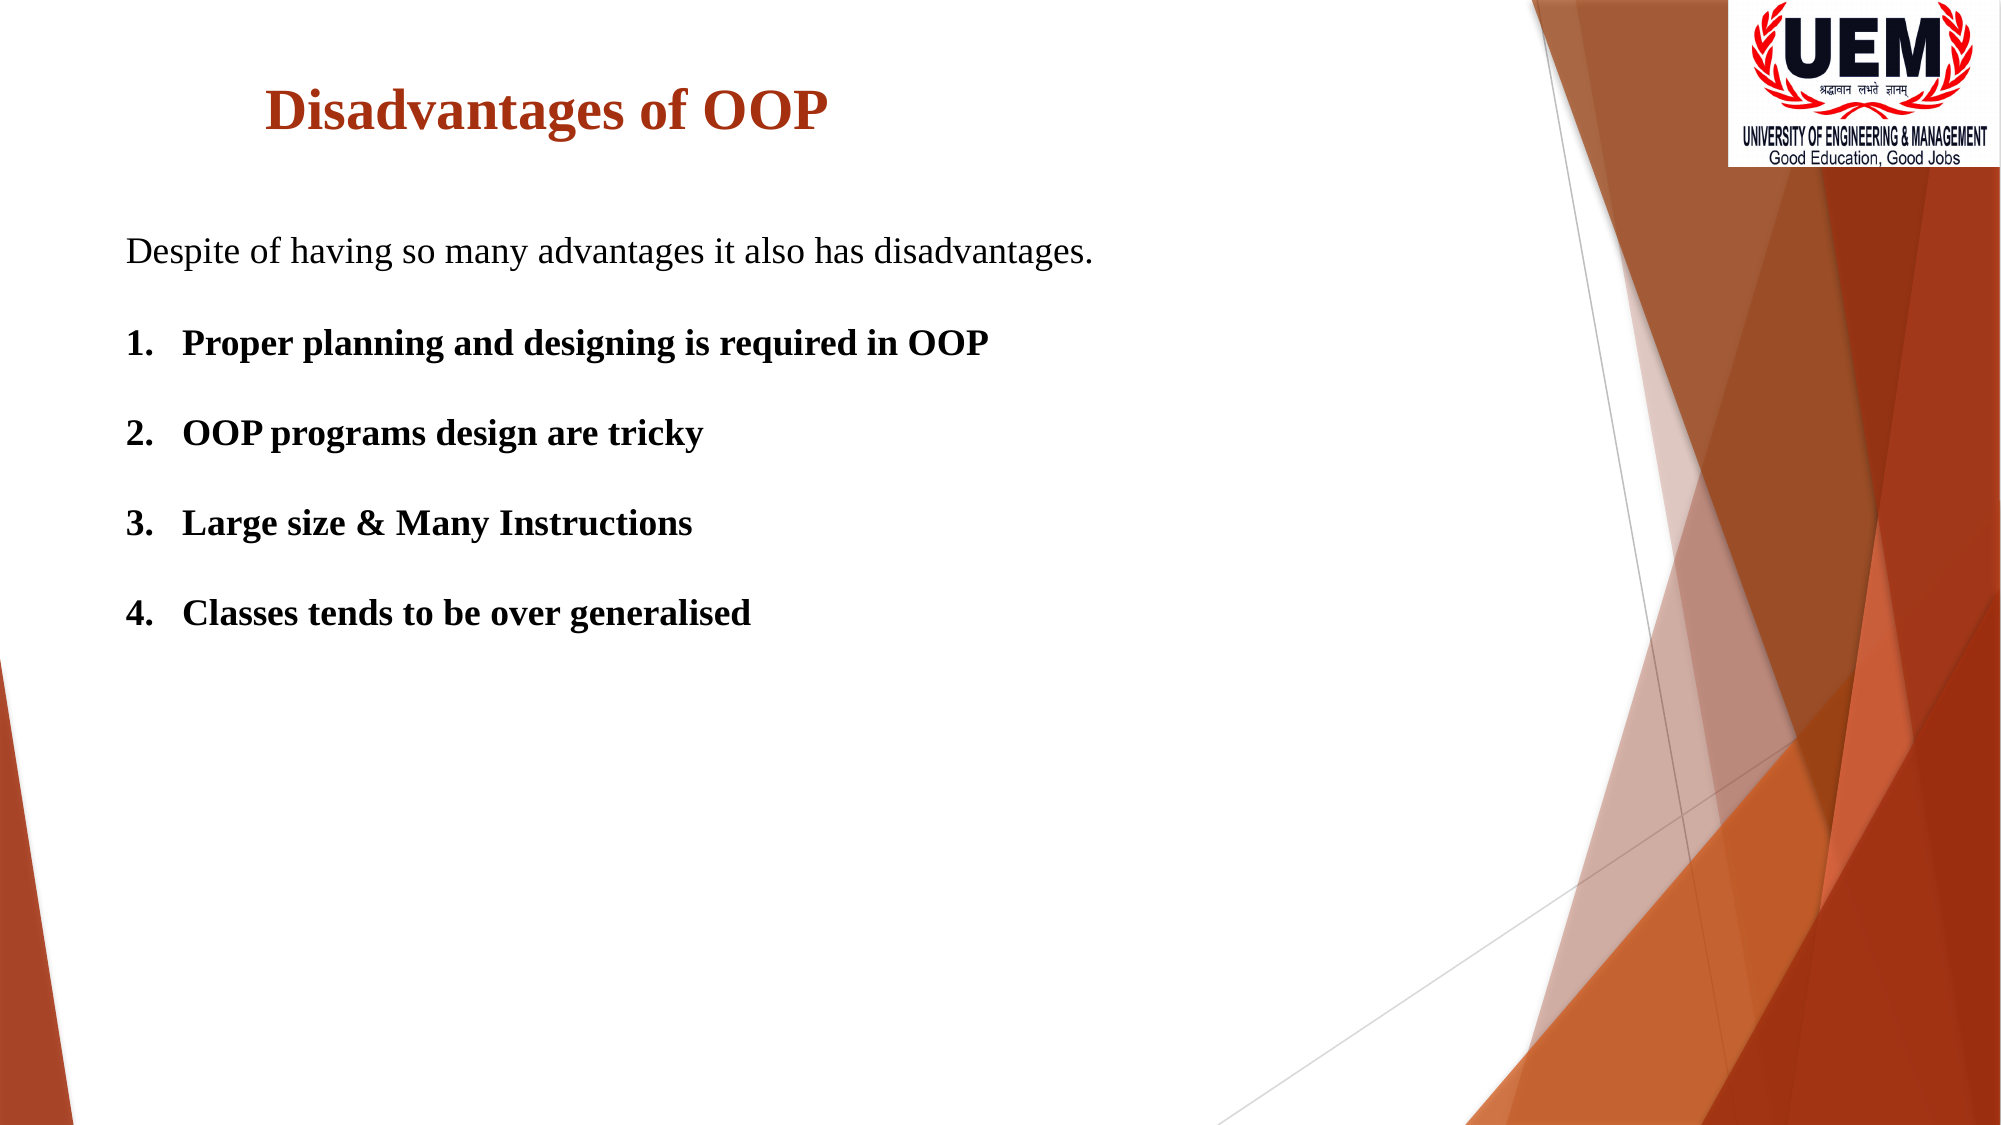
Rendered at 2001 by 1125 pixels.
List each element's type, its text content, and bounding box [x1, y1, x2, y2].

text_box Despite of having so many advantages it also has disadvantages. [111, 218, 1561, 324]
picture [1727, 0, 2000, 168]
text_box Proper planning and designing is required in OOP OOP programs design are tricky Large size & Many Instructions Classes tends to be over generalised [111, 310, 1390, 731]
title Disadvantages of OOP [250, 63, 1342, 158]
